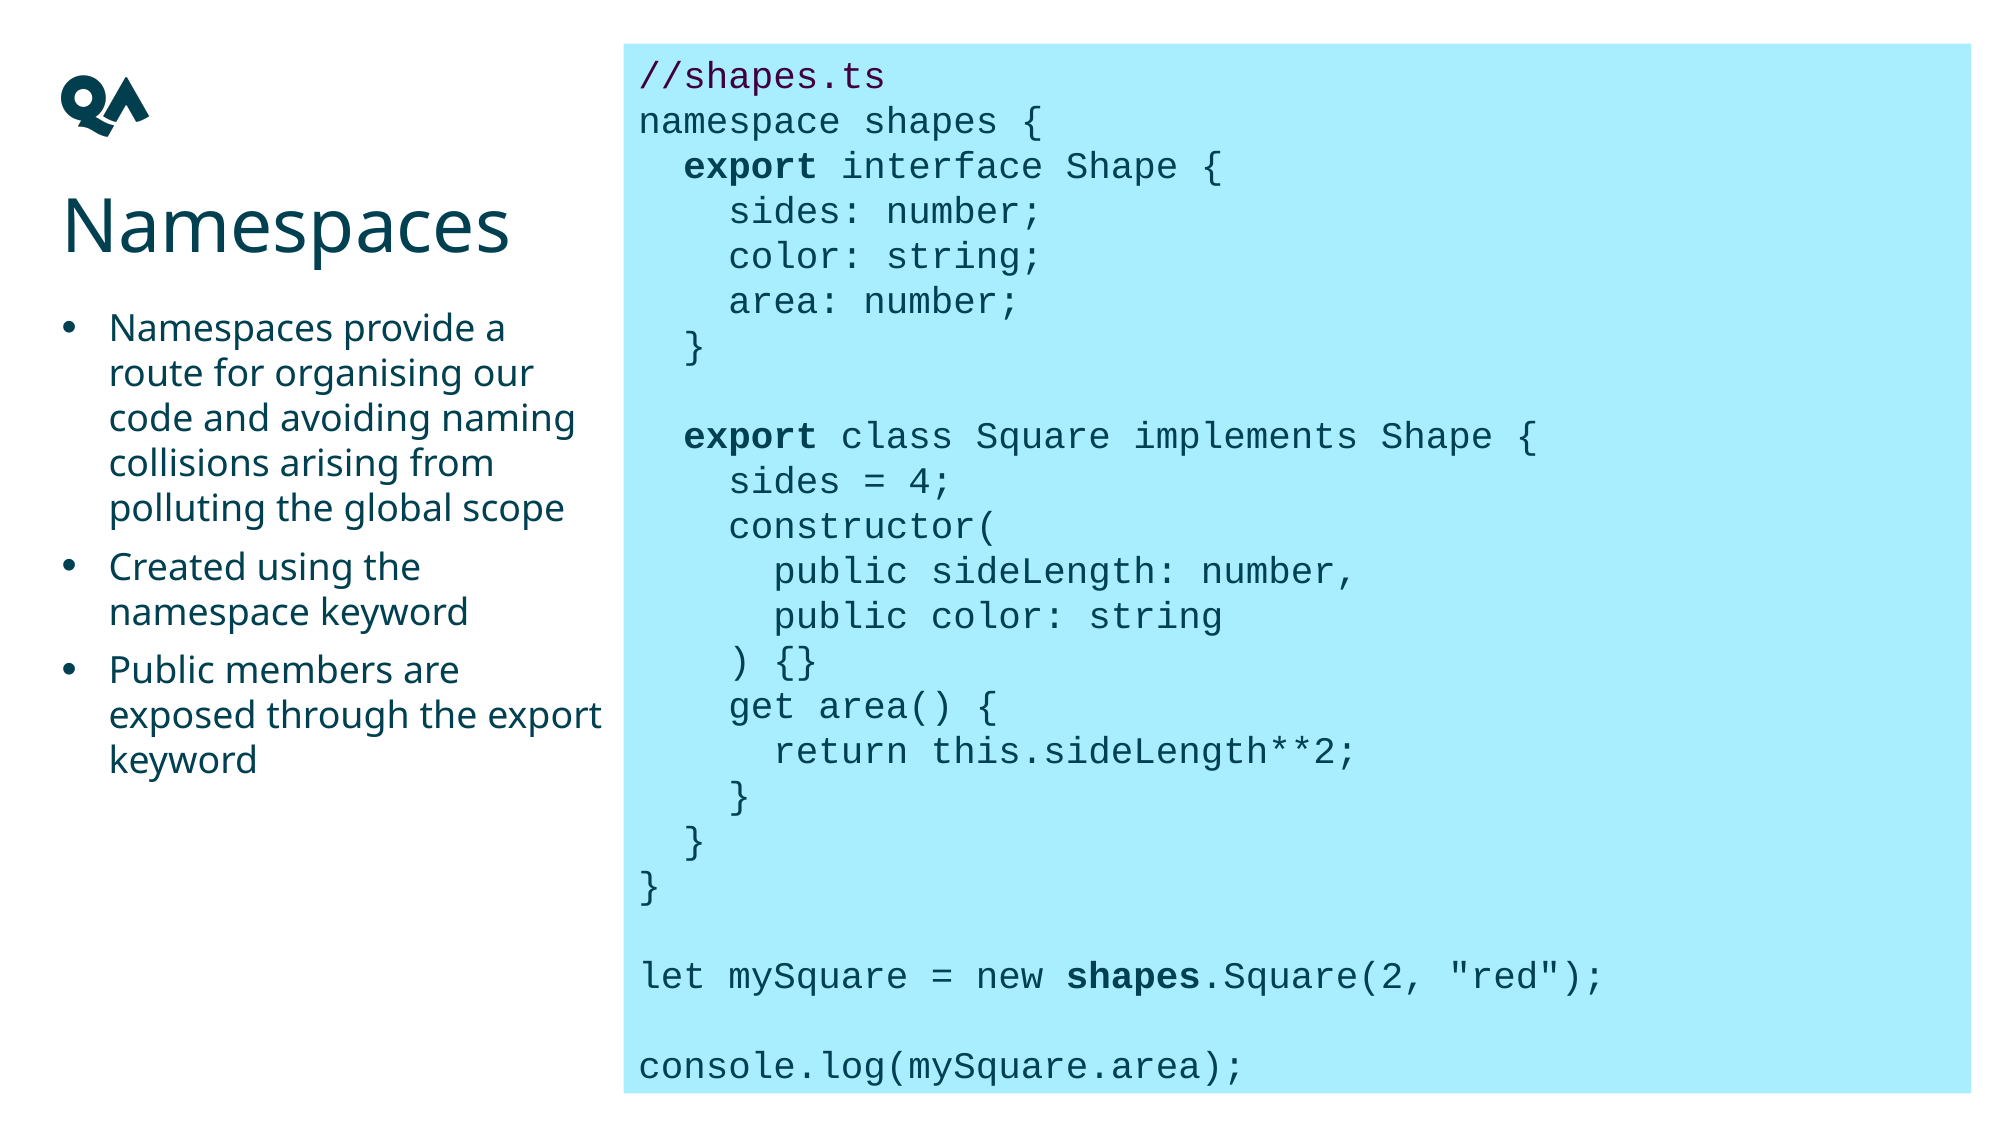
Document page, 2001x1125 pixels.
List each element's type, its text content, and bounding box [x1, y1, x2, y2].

picture [44, 61, 166, 148]
list Namespaces provide a route for organising our code and avoiding naming collisions arising from polluting the global scope Created using the namespace keyword Public members are exposed through the export keyword [61, 304, 610, 923]
text_box //shapes.ts namespace shapes { export interface Shape { sides: number; color: string; area: number; } export class Square implements Shape { sides = 4; constructor( public sideLength: number, public color: string ) {} get area() { return this.sideLength**2; } } } let mySquare = new shapes.Square(2, "red"); console.log(mySquare.area); [623, 43, 1972, 1094]
list Namespaces [61, 177, 541, 263]
